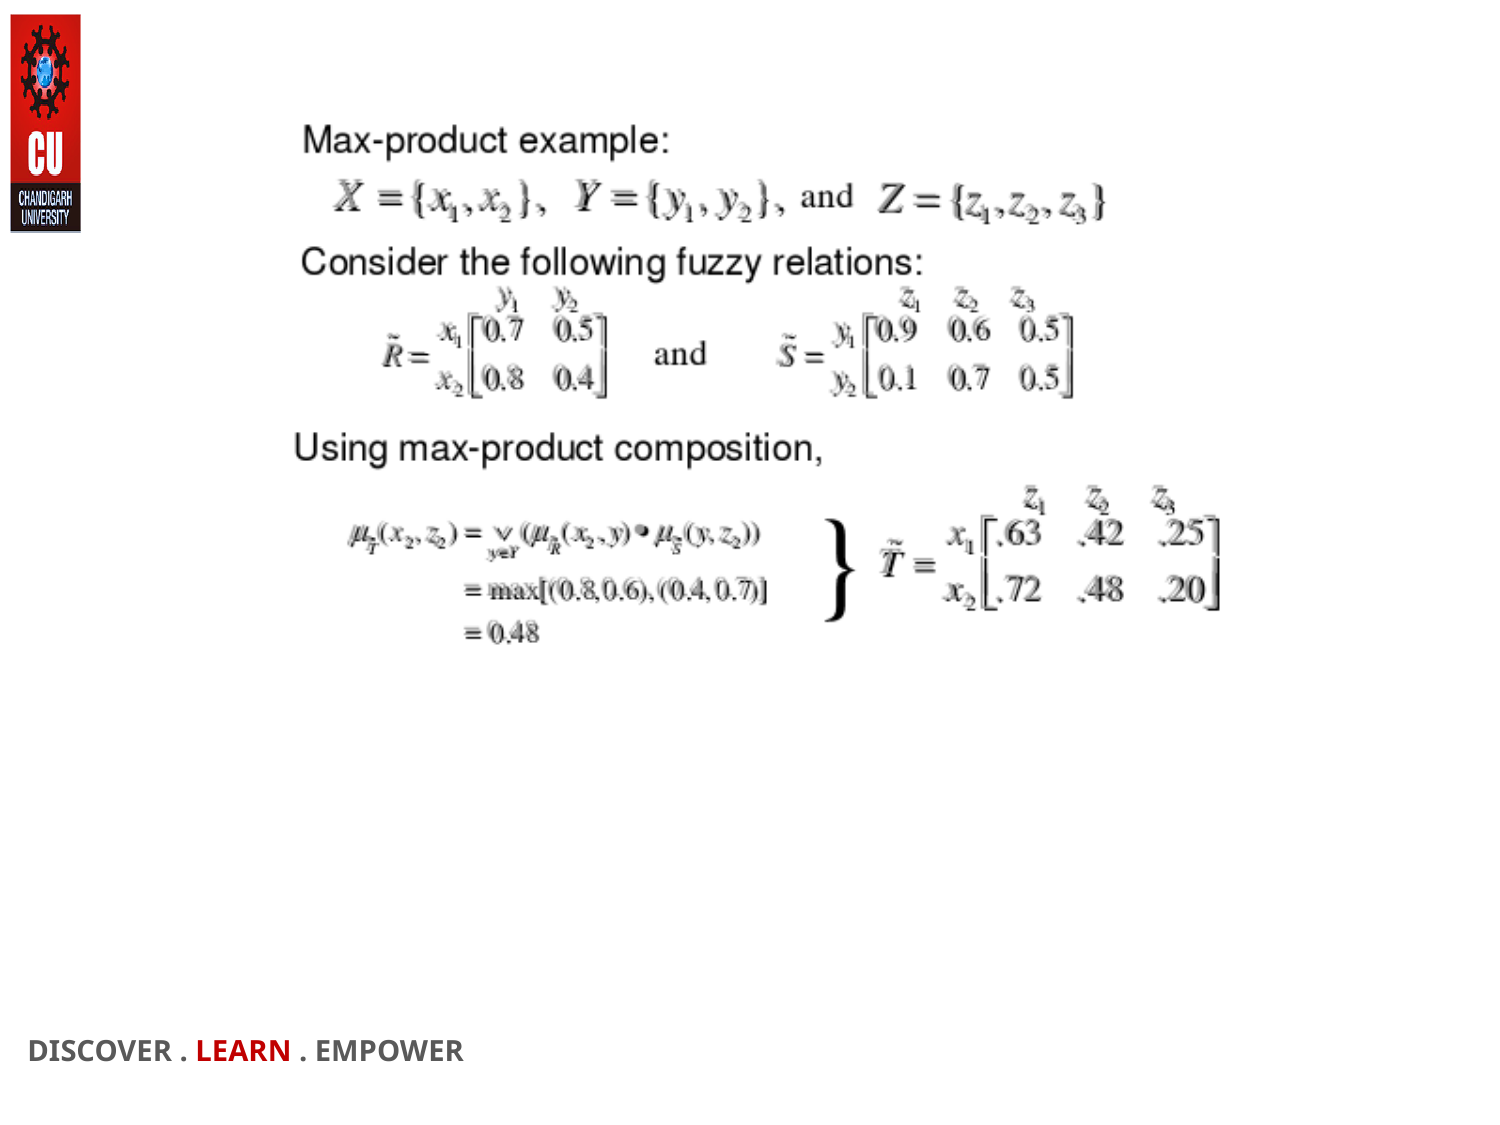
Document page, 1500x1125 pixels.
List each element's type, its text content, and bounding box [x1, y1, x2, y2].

picture [1, 3, 91, 238]
picture [267, 112, 1233, 658]
text_box DISCOVER . LEARN . EMPOWER [12, 1024, 601, 1110]
